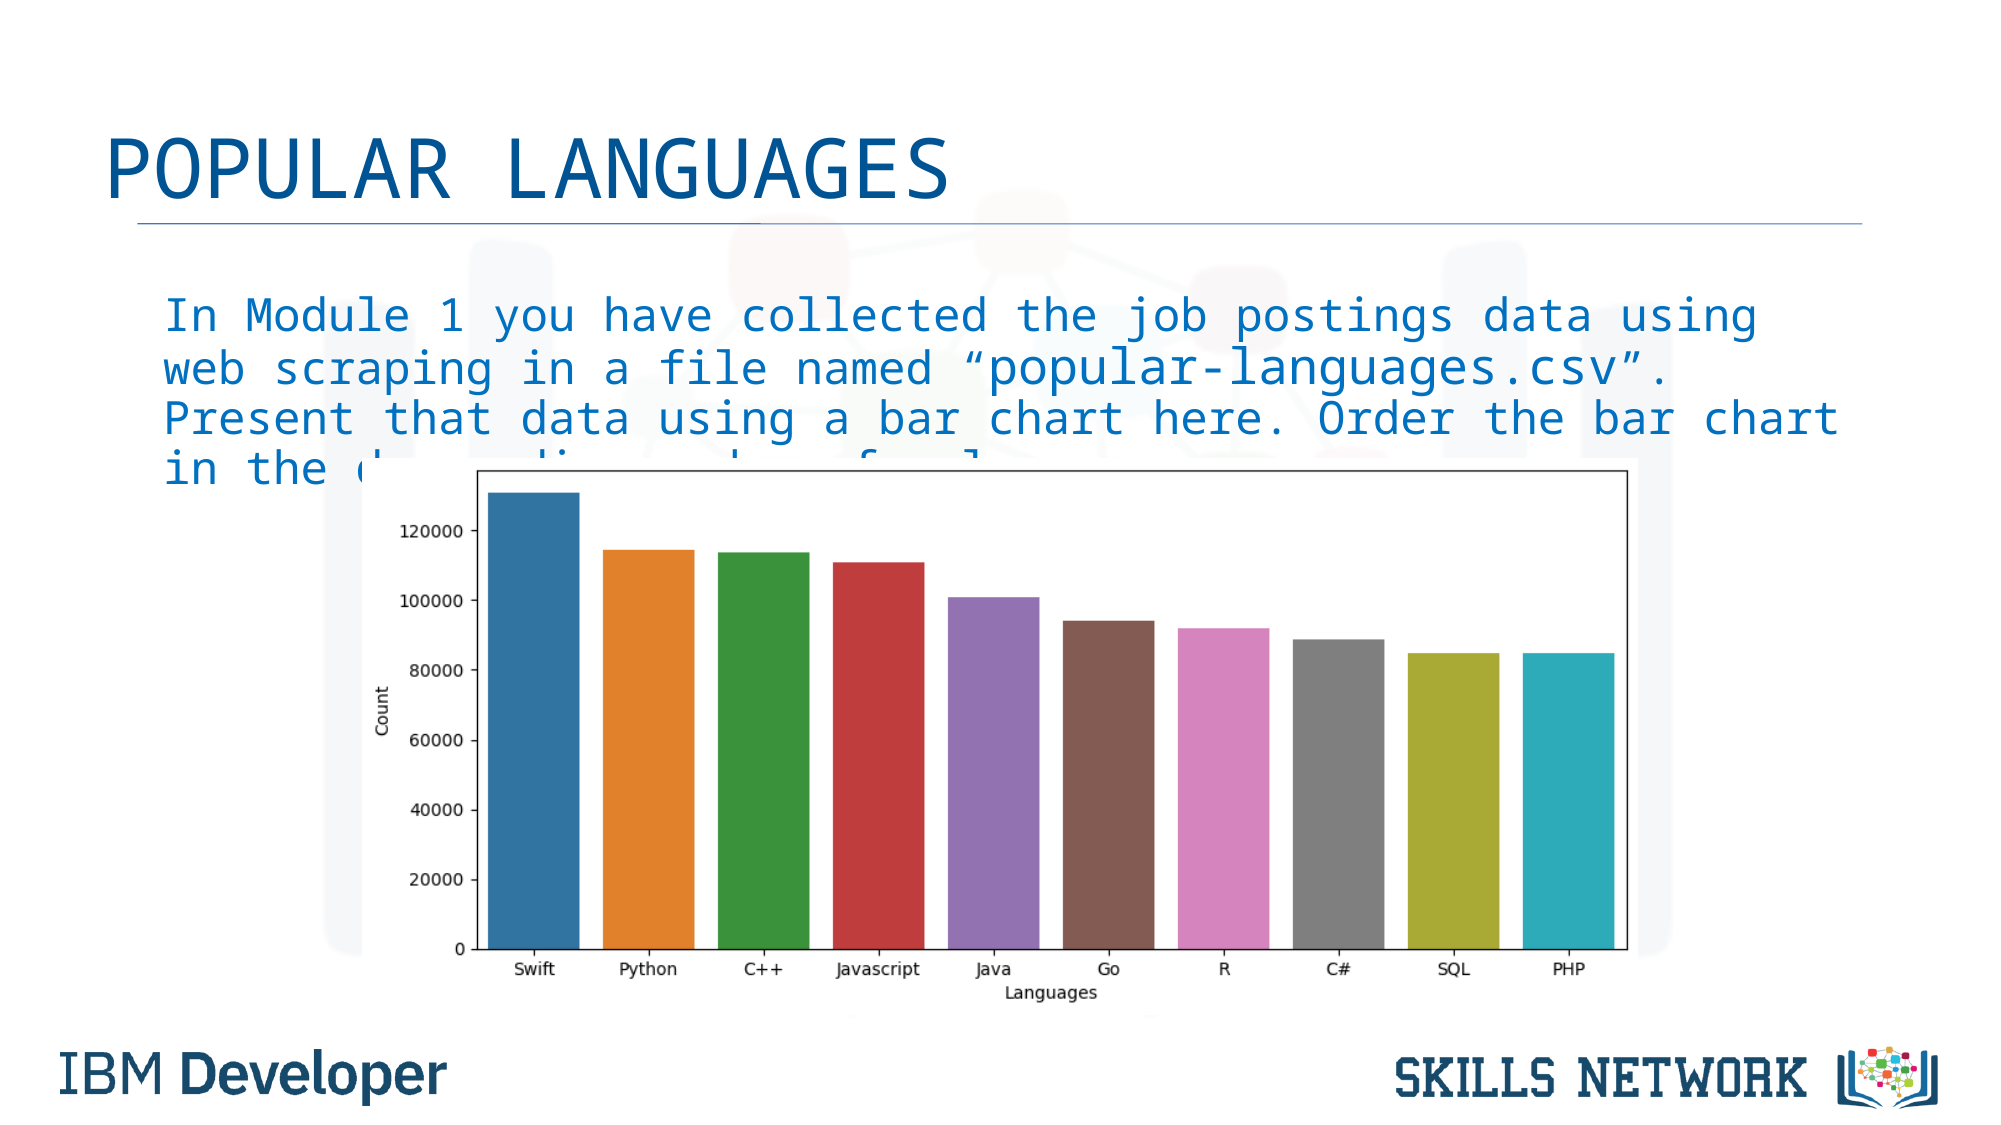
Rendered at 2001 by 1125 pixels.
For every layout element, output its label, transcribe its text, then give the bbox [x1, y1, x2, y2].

text_box In Module 1 you have collected the job postings data using web scraping in a file named “popular-languages.csv”. Present that data using a bar chart here. Order the bar chart in the descending order of salary. [148, 284, 1875, 754]
picture [55, 1045, 459, 1108]
picture [1390, 1045, 1945, 1111]
title POPULAR LANGUAGES [88, 62, 1061, 281]
picture [362, 458, 1638, 1015]
